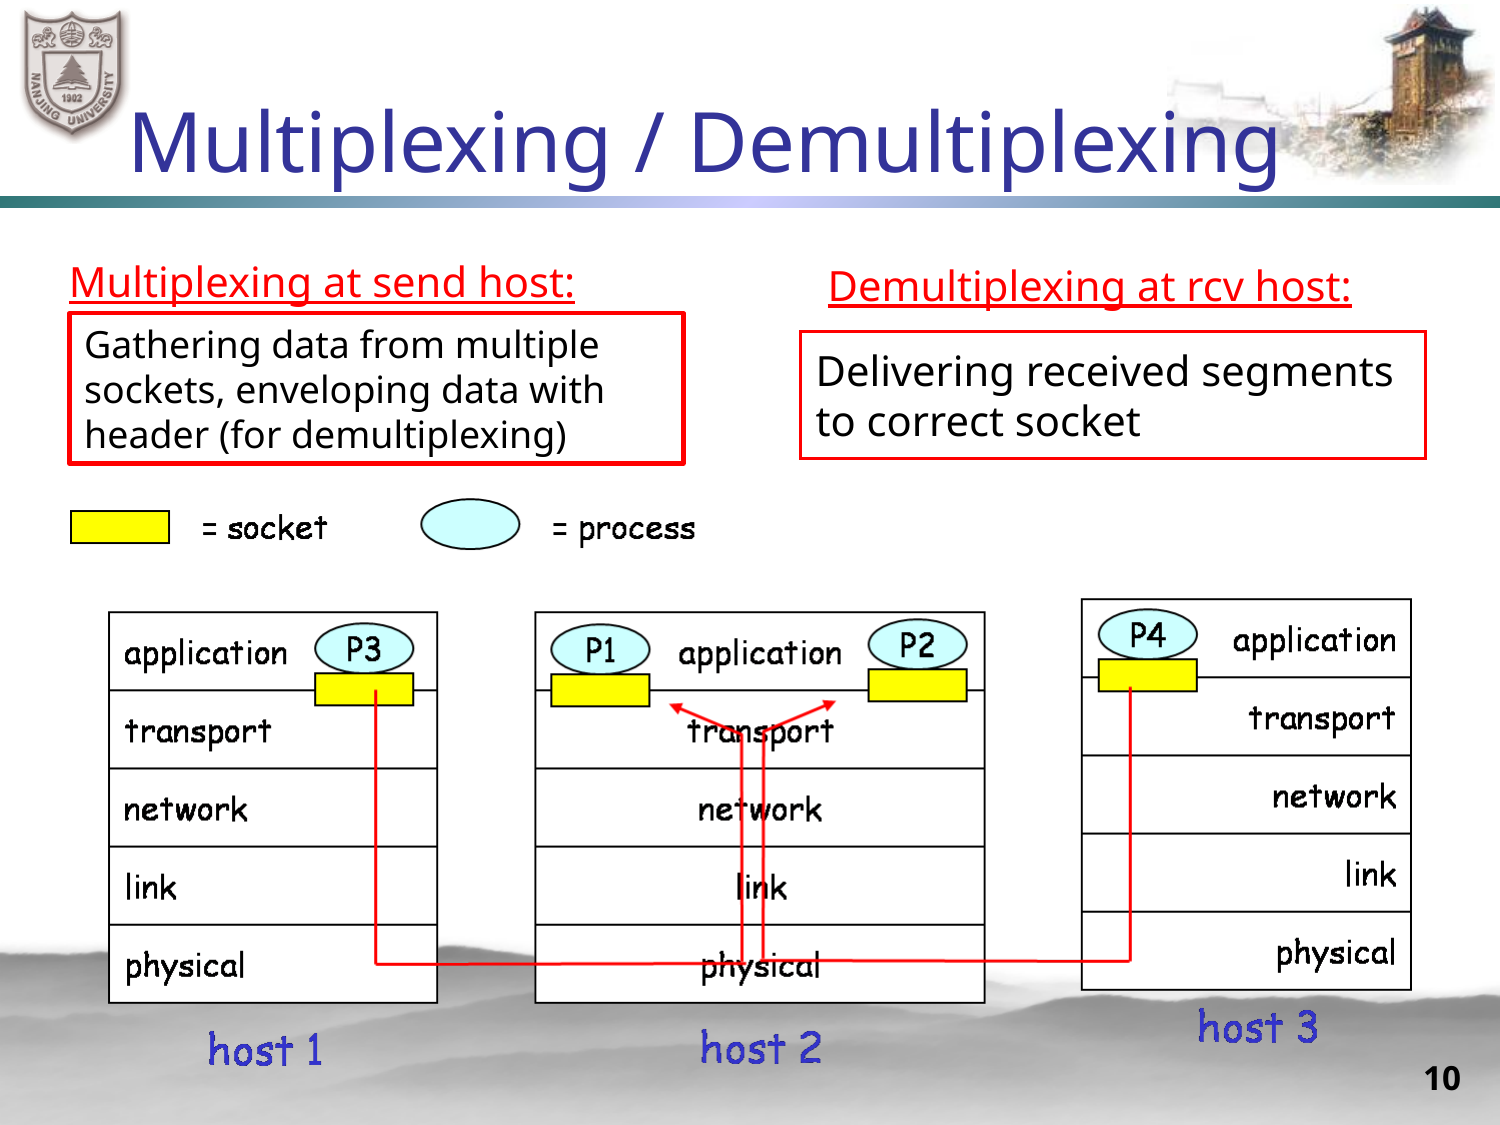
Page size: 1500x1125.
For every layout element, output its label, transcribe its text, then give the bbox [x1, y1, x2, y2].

picture [0, 495, 1500, 1125]
picture [1167, 4, 1495, 54]
picture [0, 0, 144, 144]
title Multiplexing / Demultiplexing [111, 54, 1500, 197]
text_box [786, 233, 1394, 318]
slide_number 10 [1163, 1034, 1477, 1111]
text_box Delivering received segments to correct socket [800, 331, 1426, 459]
text_box Gathering data from multiple sockets, enveloping data with header (for demultiplexing) [69, 313, 684, 464]
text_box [29, 247, 615, 314]
